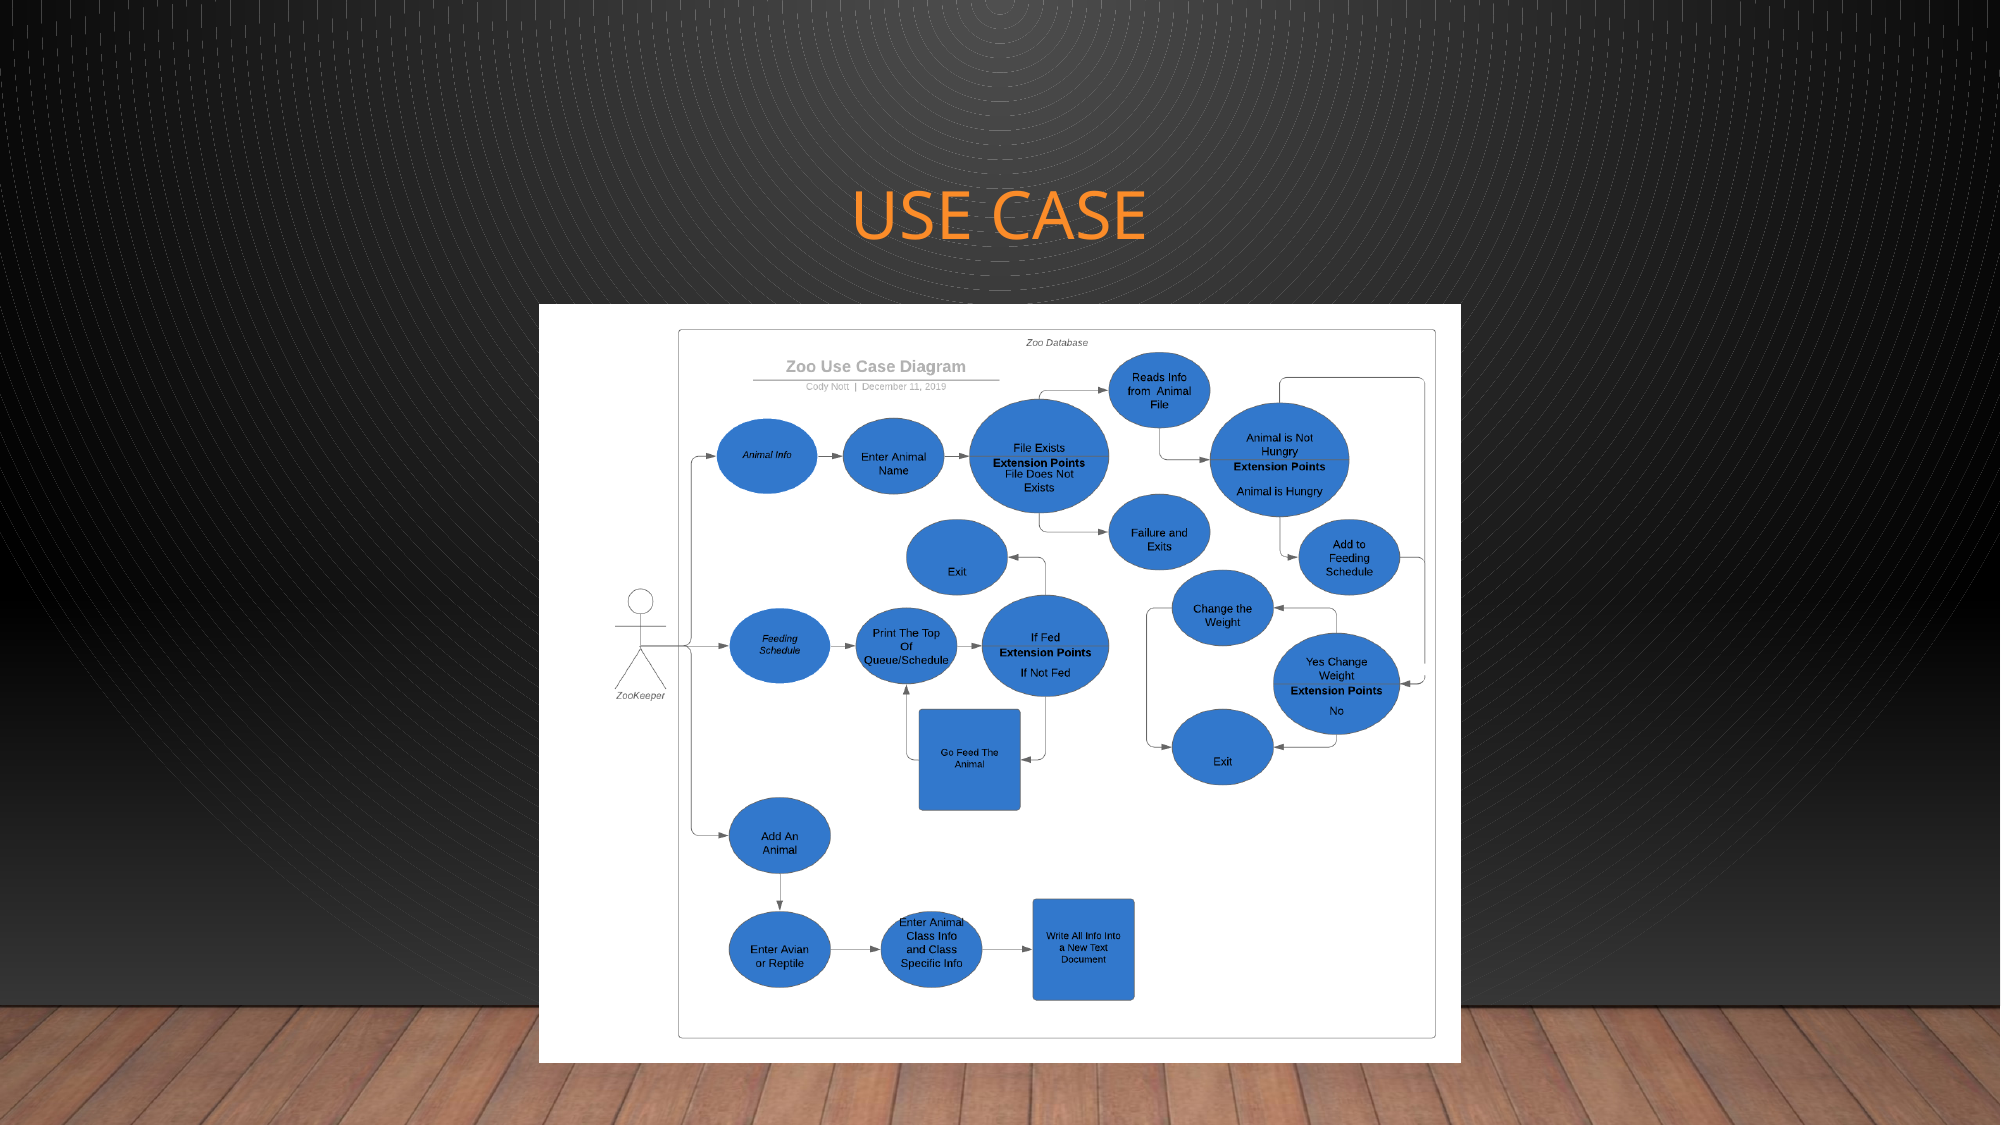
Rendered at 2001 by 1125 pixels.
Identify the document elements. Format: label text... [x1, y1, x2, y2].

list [539, 303, 1461, 1063]
picture [0, 1005, 2000, 1125]
title Use case [238, 131, 1763, 305]
